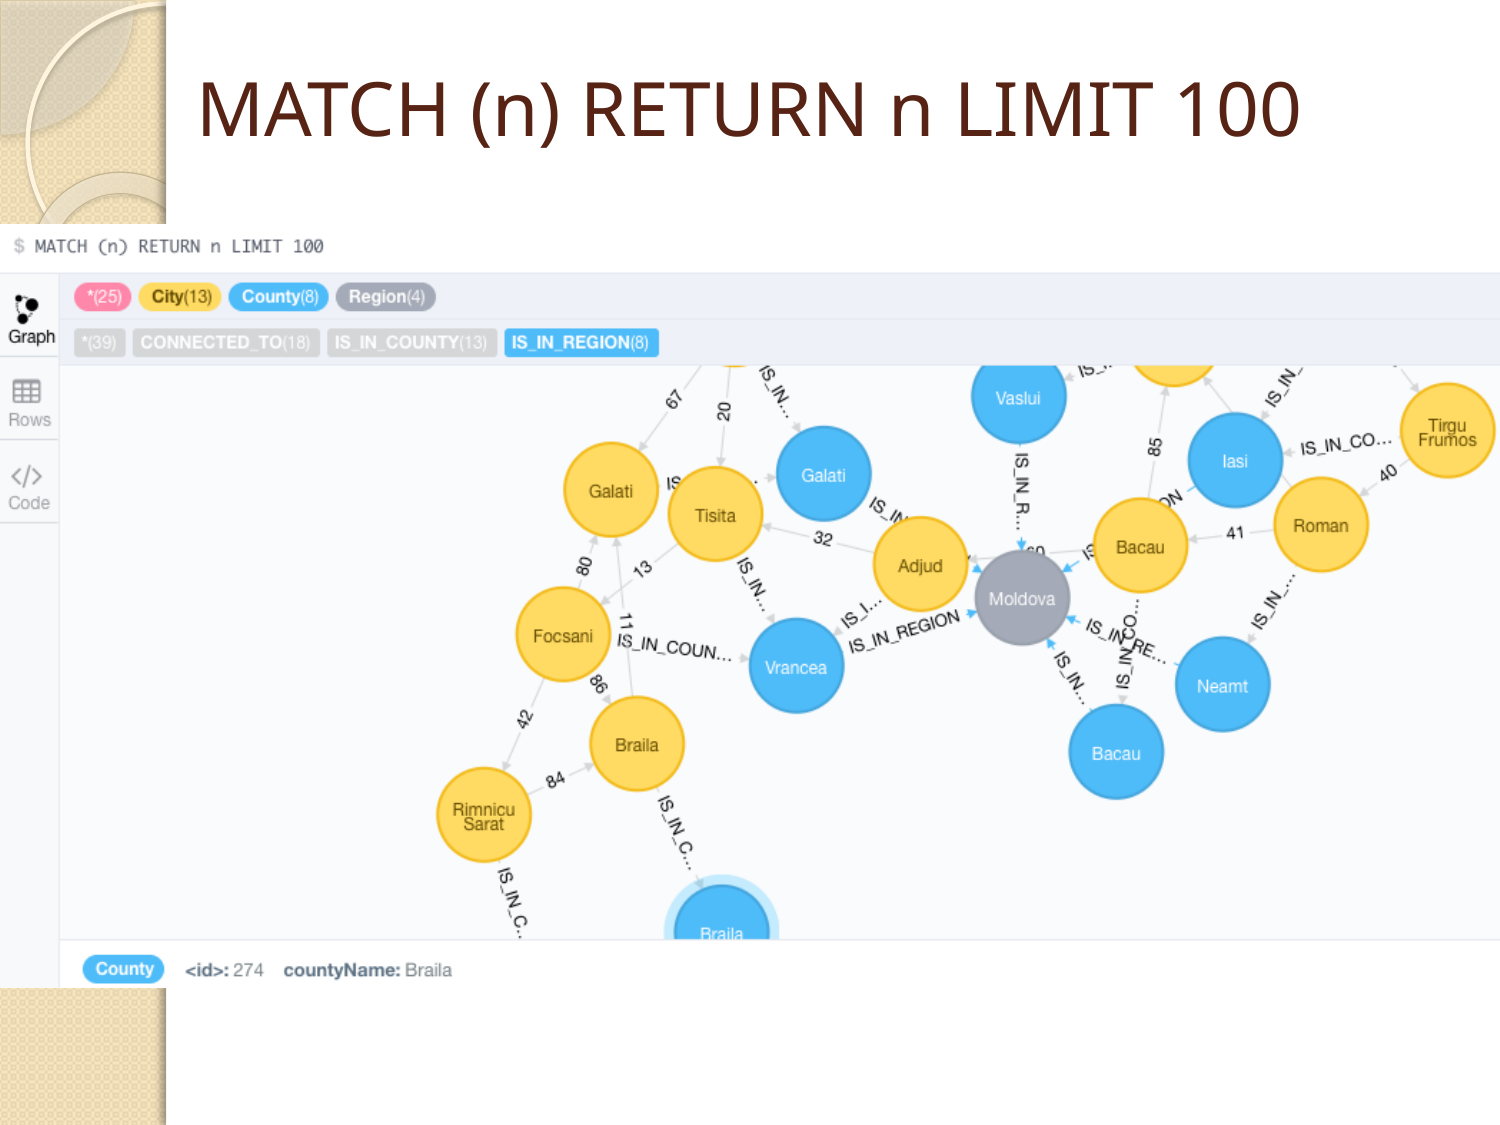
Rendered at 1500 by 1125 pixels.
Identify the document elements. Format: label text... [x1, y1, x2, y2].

title MATCH (n) RETURN n LIMIT 100 [0, 12, 1500, 200]
picture [0, 224, 1500, 988]
